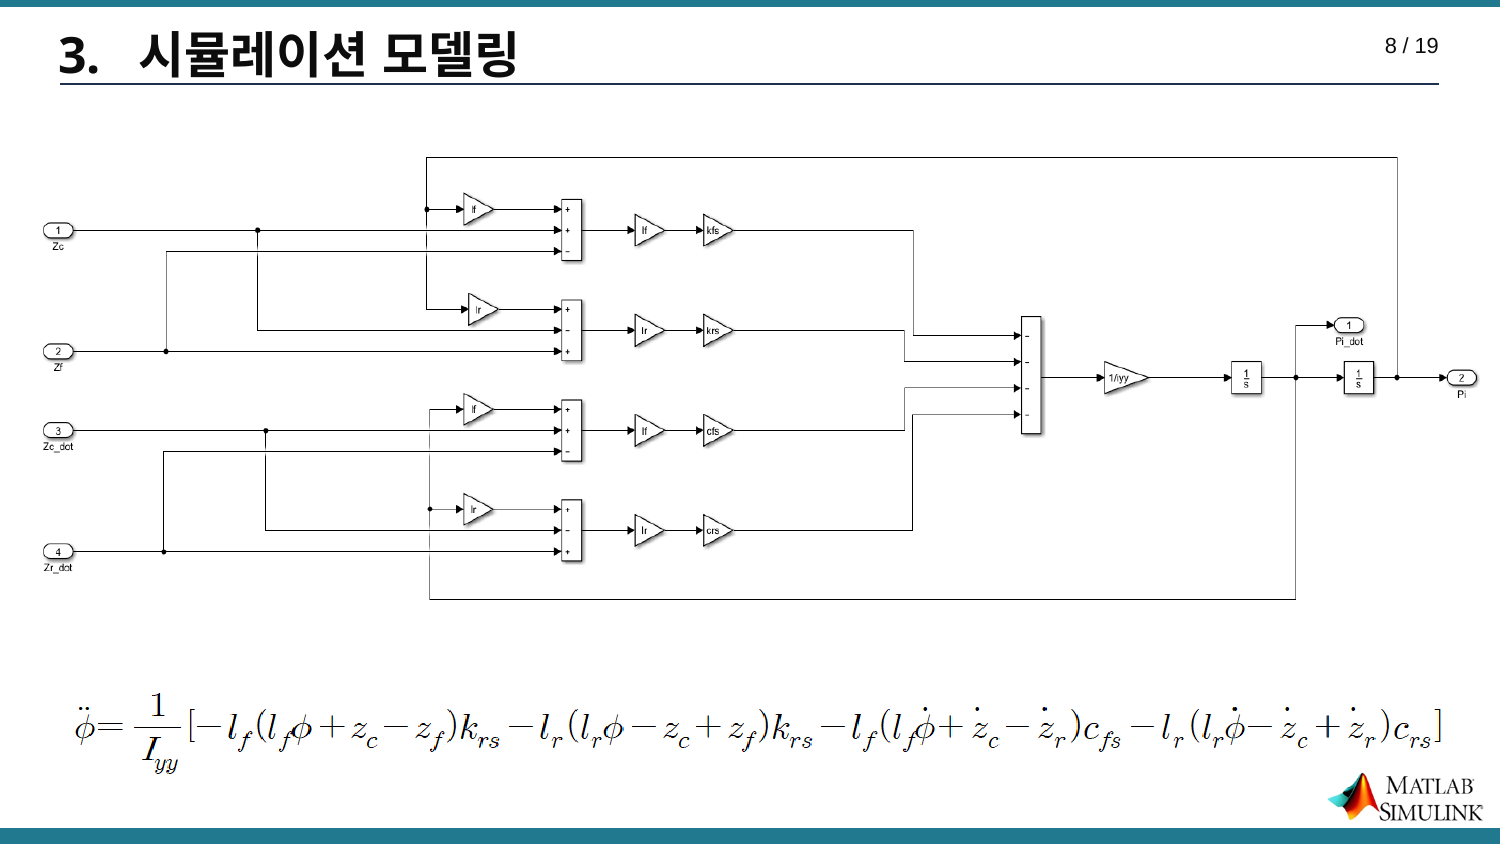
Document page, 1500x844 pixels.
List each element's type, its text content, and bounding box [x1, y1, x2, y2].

text_box 3. 시뮬레이션 모델링 [43, 15, 907, 73]
text_box [0, 830, 1500, 844]
text_box [0, 0, 1500, 5]
text_box 8 / 19 [1142, 24, 1454, 56]
picture [59, 686, 1497, 827]
picture [31, 131, 1482, 611]
